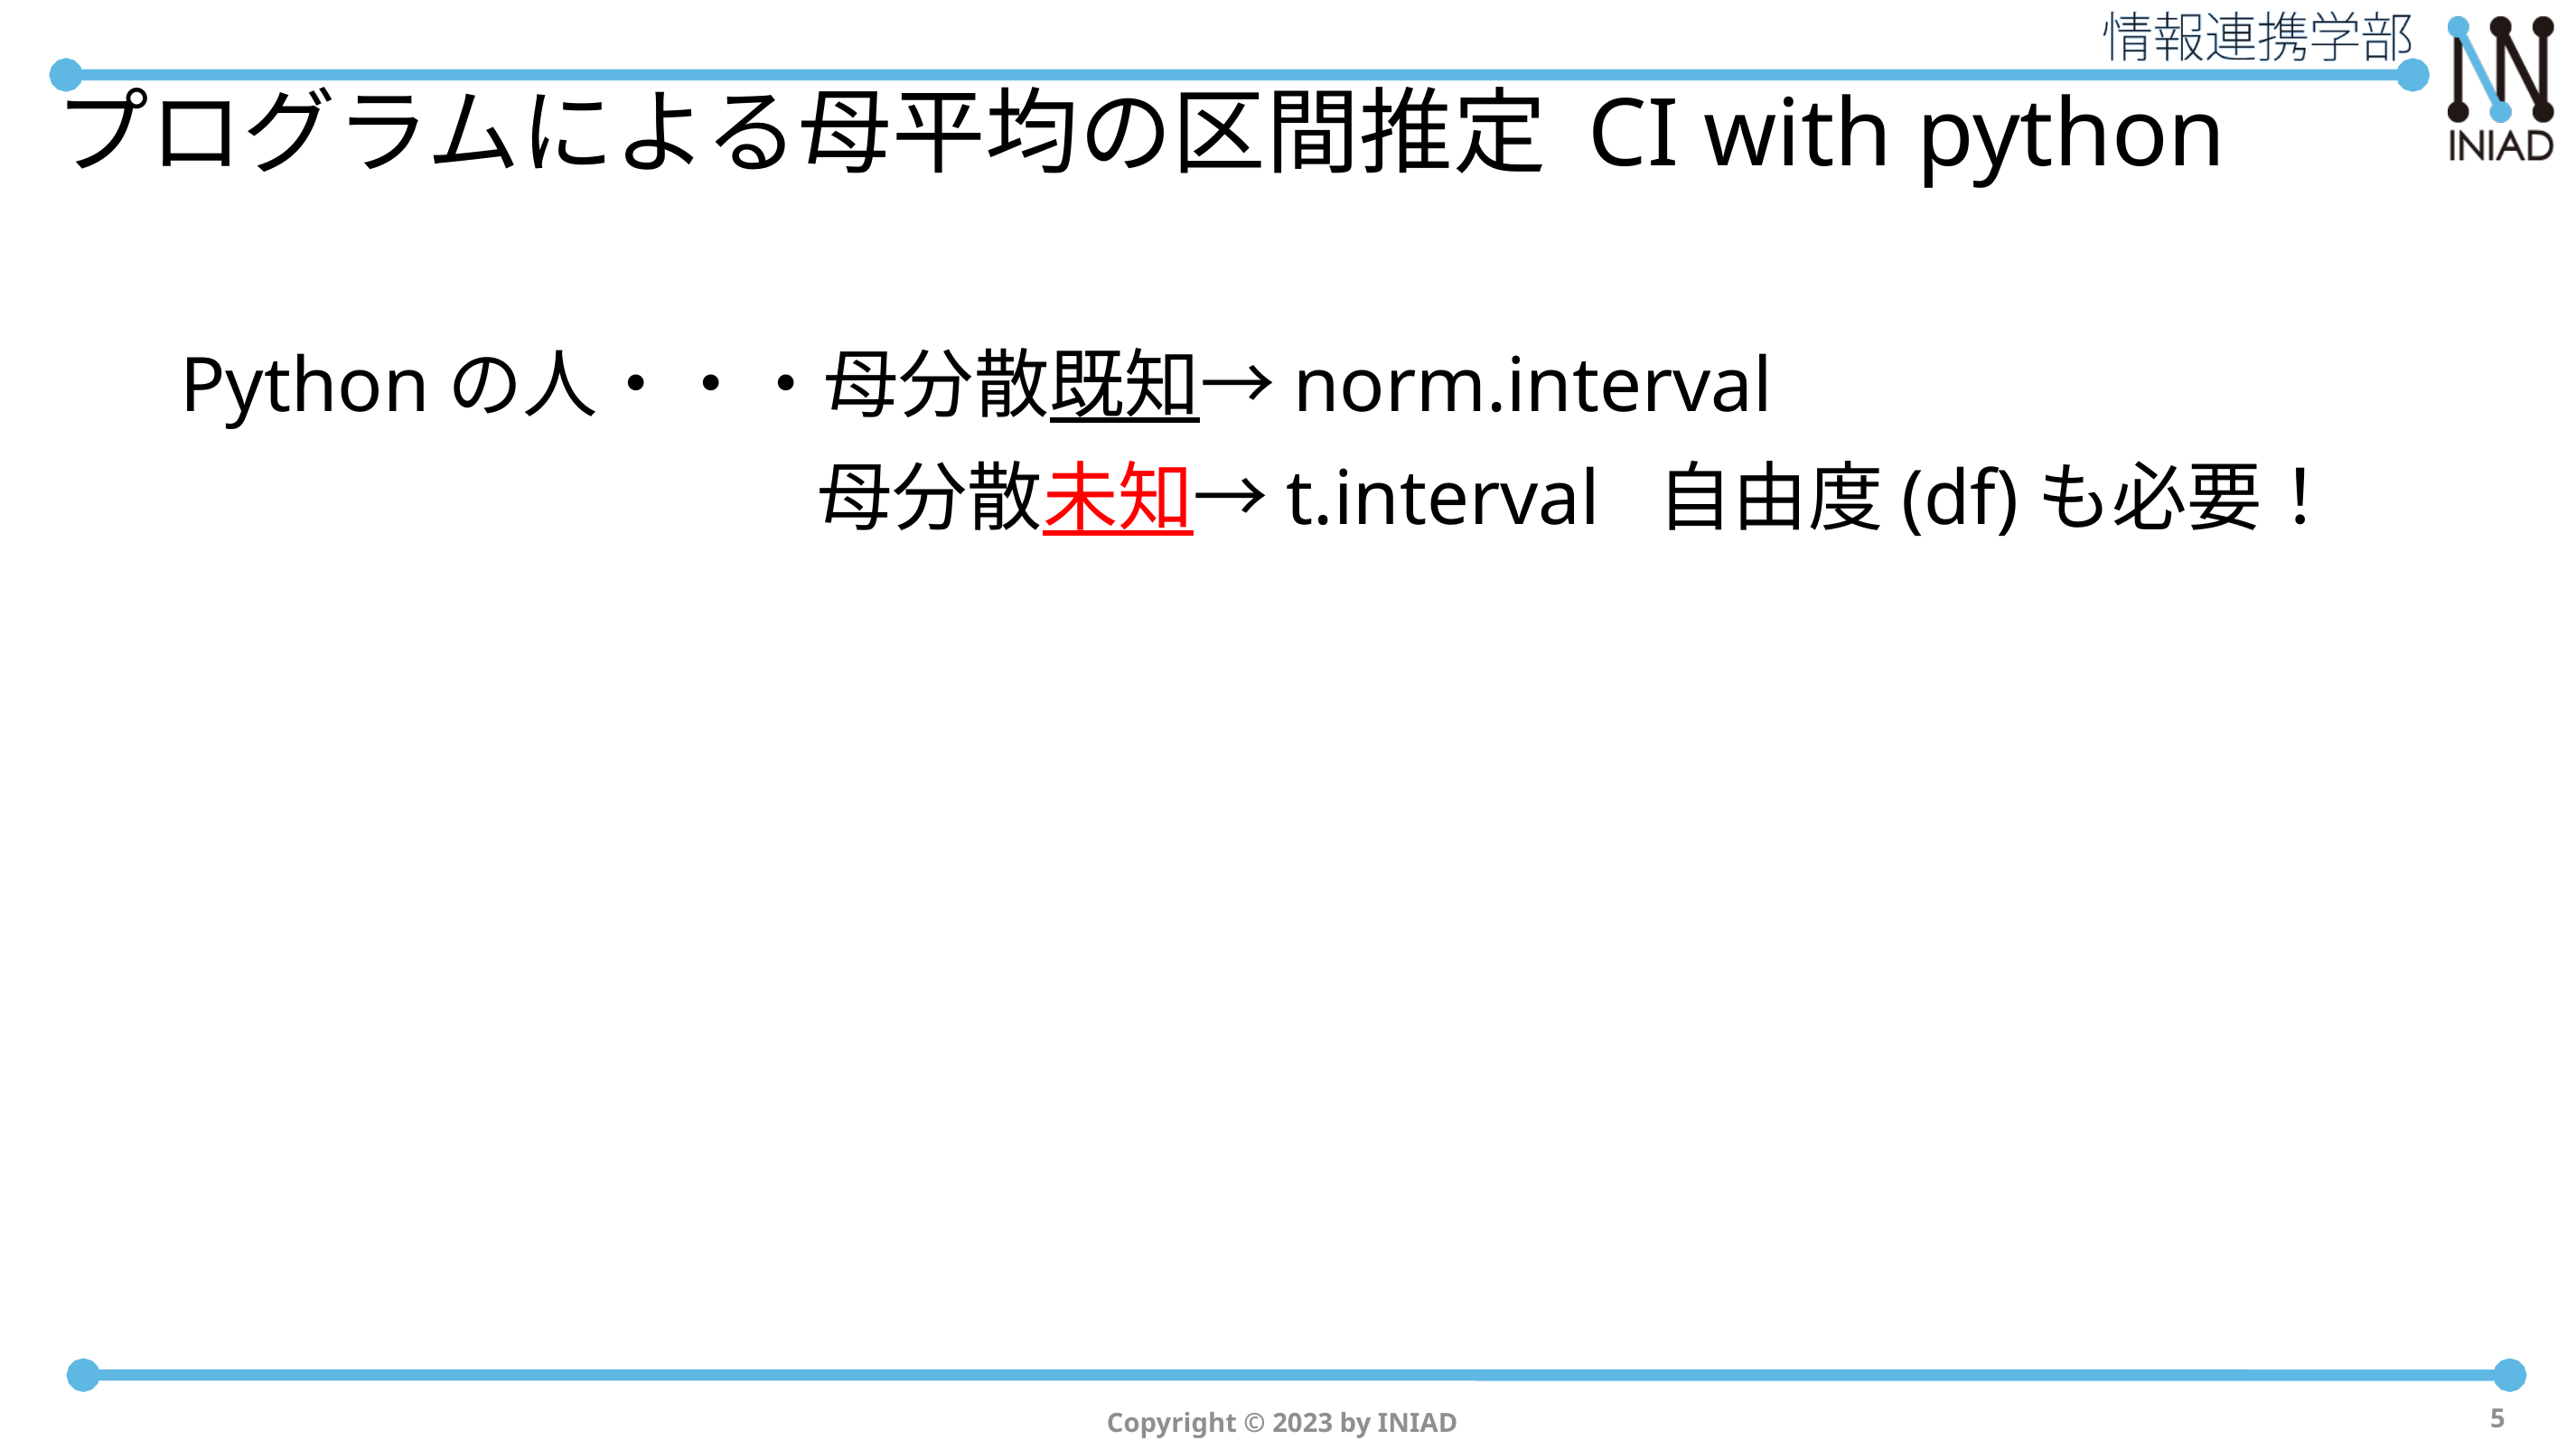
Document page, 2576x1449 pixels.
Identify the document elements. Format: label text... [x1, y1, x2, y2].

text_box Pythonの人・・・母分散既知→norm.interval 母分散未知→t.interval 自由度(df)も必要！ [166, 329, 2488, 772]
footer Copyright © 2023 by INIAD [59, 1374, 2506, 1445]
picture [2448, 12, 2555, 170]
title プログラムによる母平均の区間推定 CI with python [55, 71, 2413, 282]
slide_number 5 [2376, 1376, 2519, 1445]
